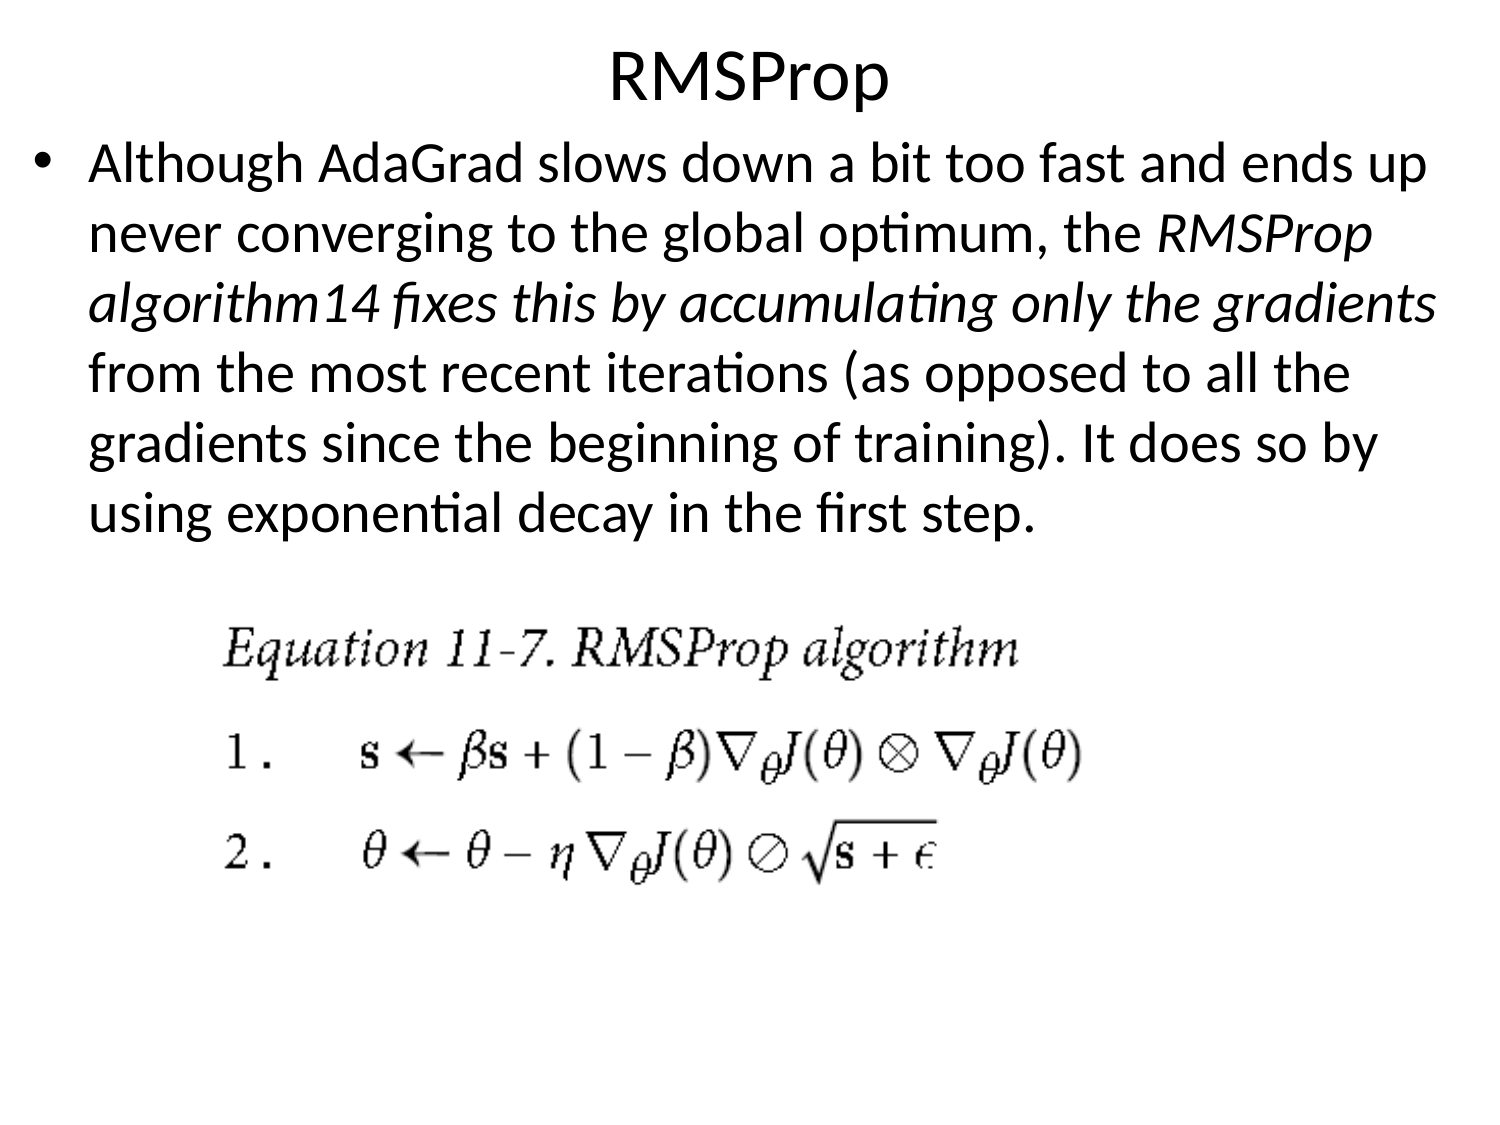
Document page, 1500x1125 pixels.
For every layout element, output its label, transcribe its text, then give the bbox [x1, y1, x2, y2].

title RMSProp [75, 0, 1425, 117]
list Although AdaGrad slows down a bit too fast and ends up never converging to the global optimum, the RMSProp algorithm14 fixes this by accumulating only the gradients from the most recent iterations (as opposed to all the gradients since the beginning of training). It does so by using exponential decay in the first step. [17, 117, 1500, 1020]
picture [198, 585, 1149, 927]
